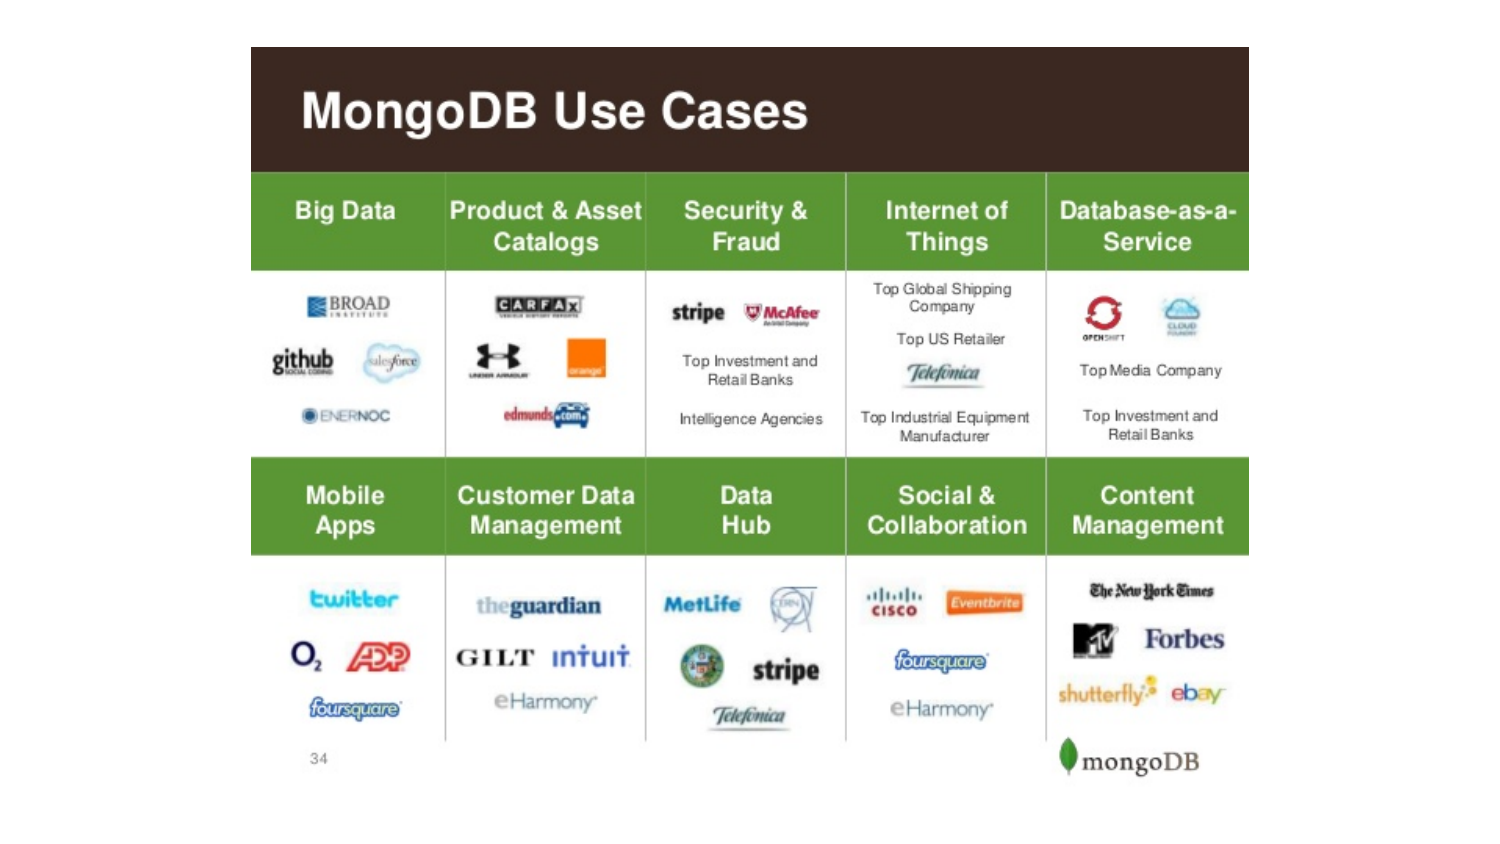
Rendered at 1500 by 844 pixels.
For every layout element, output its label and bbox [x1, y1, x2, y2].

picture [251, 47, 1249, 797]
